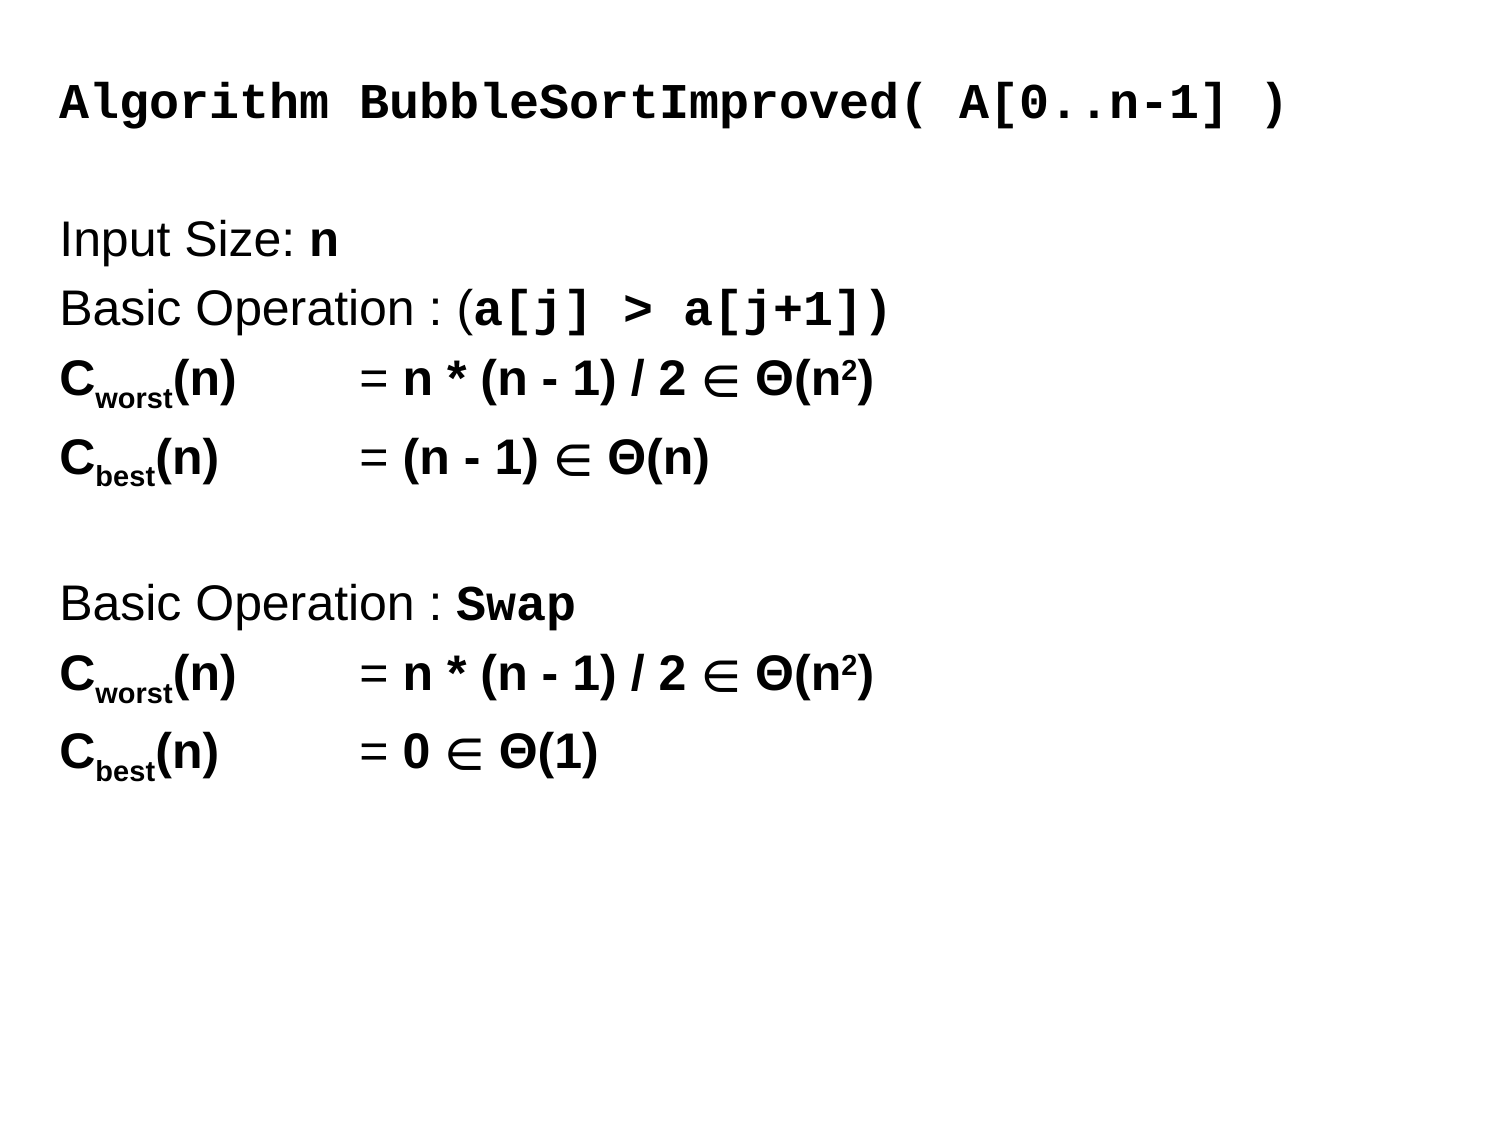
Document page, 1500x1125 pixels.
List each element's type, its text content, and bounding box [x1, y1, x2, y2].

text_box Algorithm BubbleSortImproved( A[0..n-1] ) Input Size: n Basic Operation : (a[j] > a[j+1]) Cworst(n) = n * (n - 1) / 2 ∈ Θ(n2) Cbest(n) = (n - 1) ∈ Θ(n) Basic Operation : Swap Cworst(n) = n * (n - 1) / 2 ∈ Θ(n2) Cbest(n) = 0 ∈ Θ(1) [44, 44, 1455, 1018]
